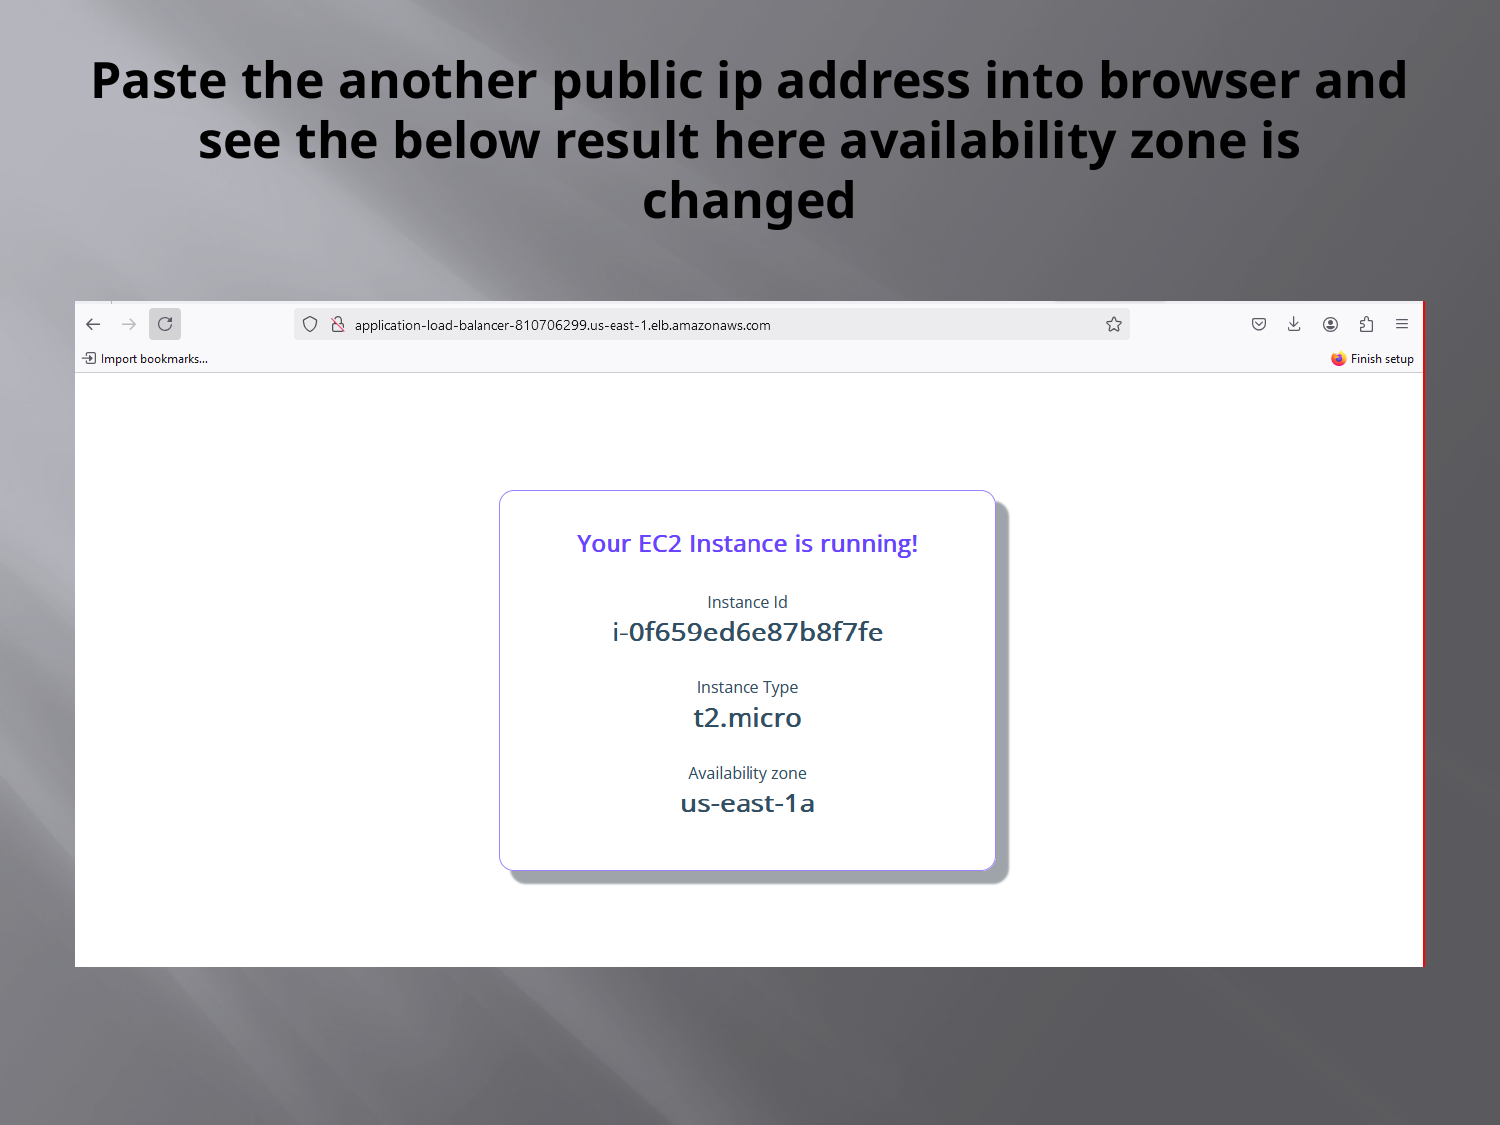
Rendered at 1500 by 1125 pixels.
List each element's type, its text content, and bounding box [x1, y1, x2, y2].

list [74, 300, 1426, 967]
title Paste the another public ip address into browser and see the below result here availability zone is changed [75, 45, 1425, 233]
